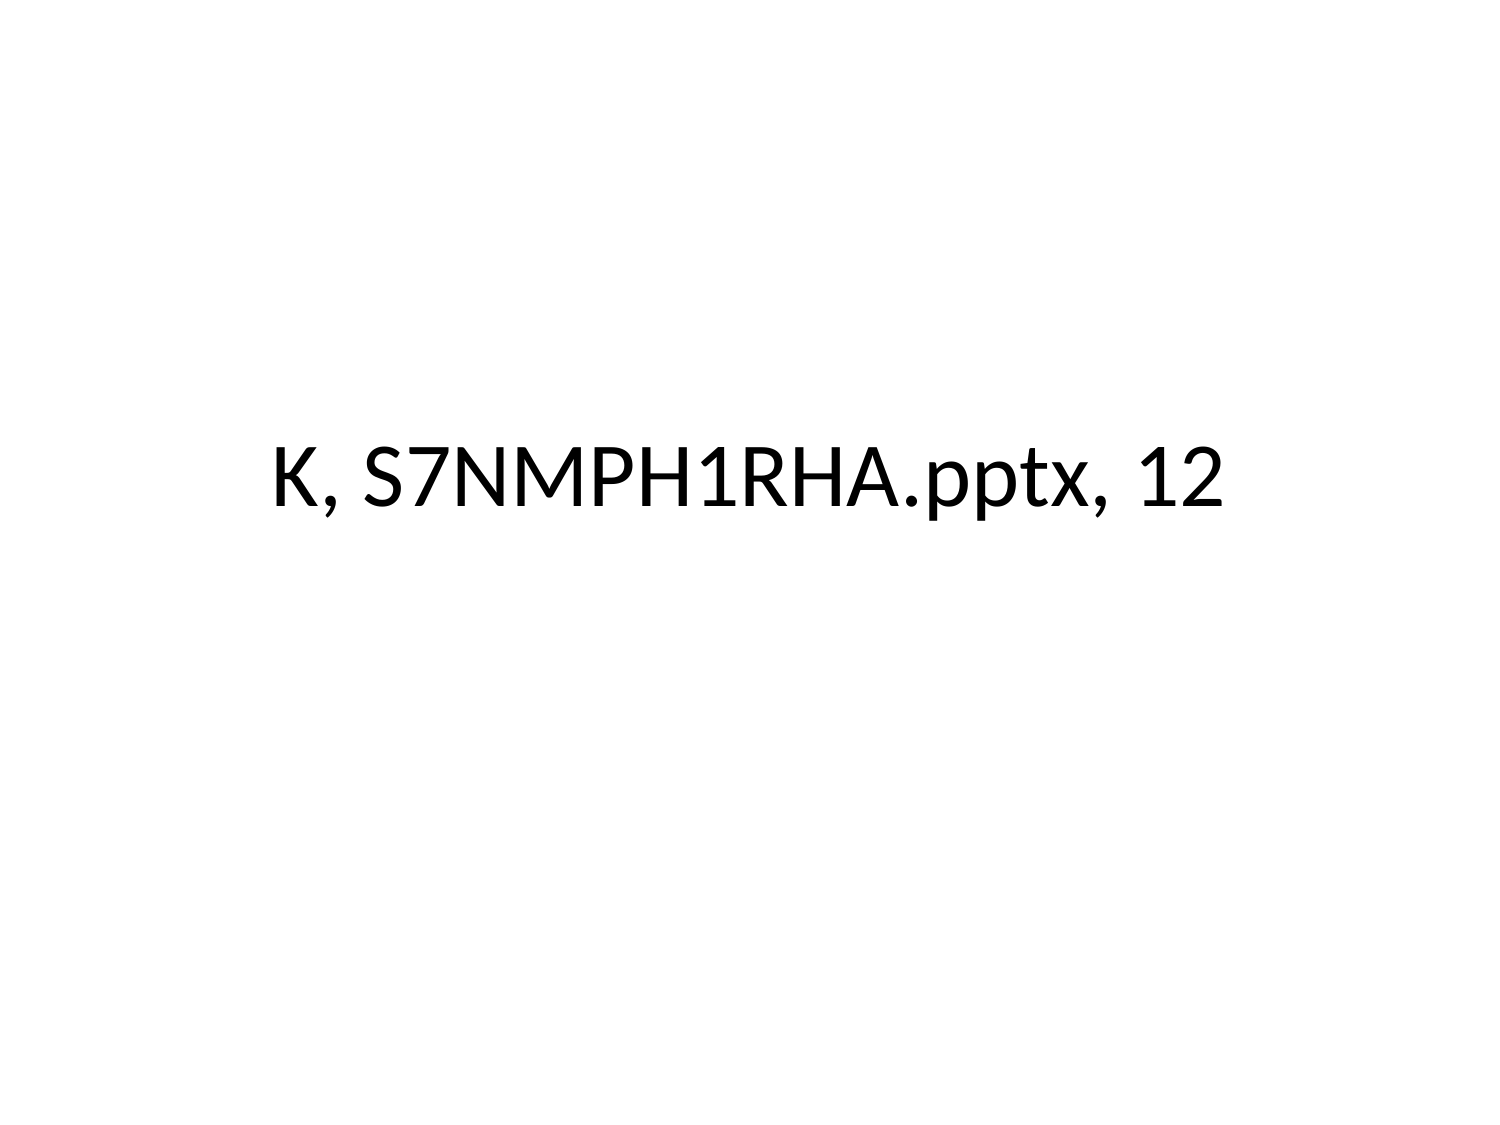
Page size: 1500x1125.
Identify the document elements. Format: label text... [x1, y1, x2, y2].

title K, S7NMPH1RHA.pptx, 12 [112, 349, 1388, 591]
